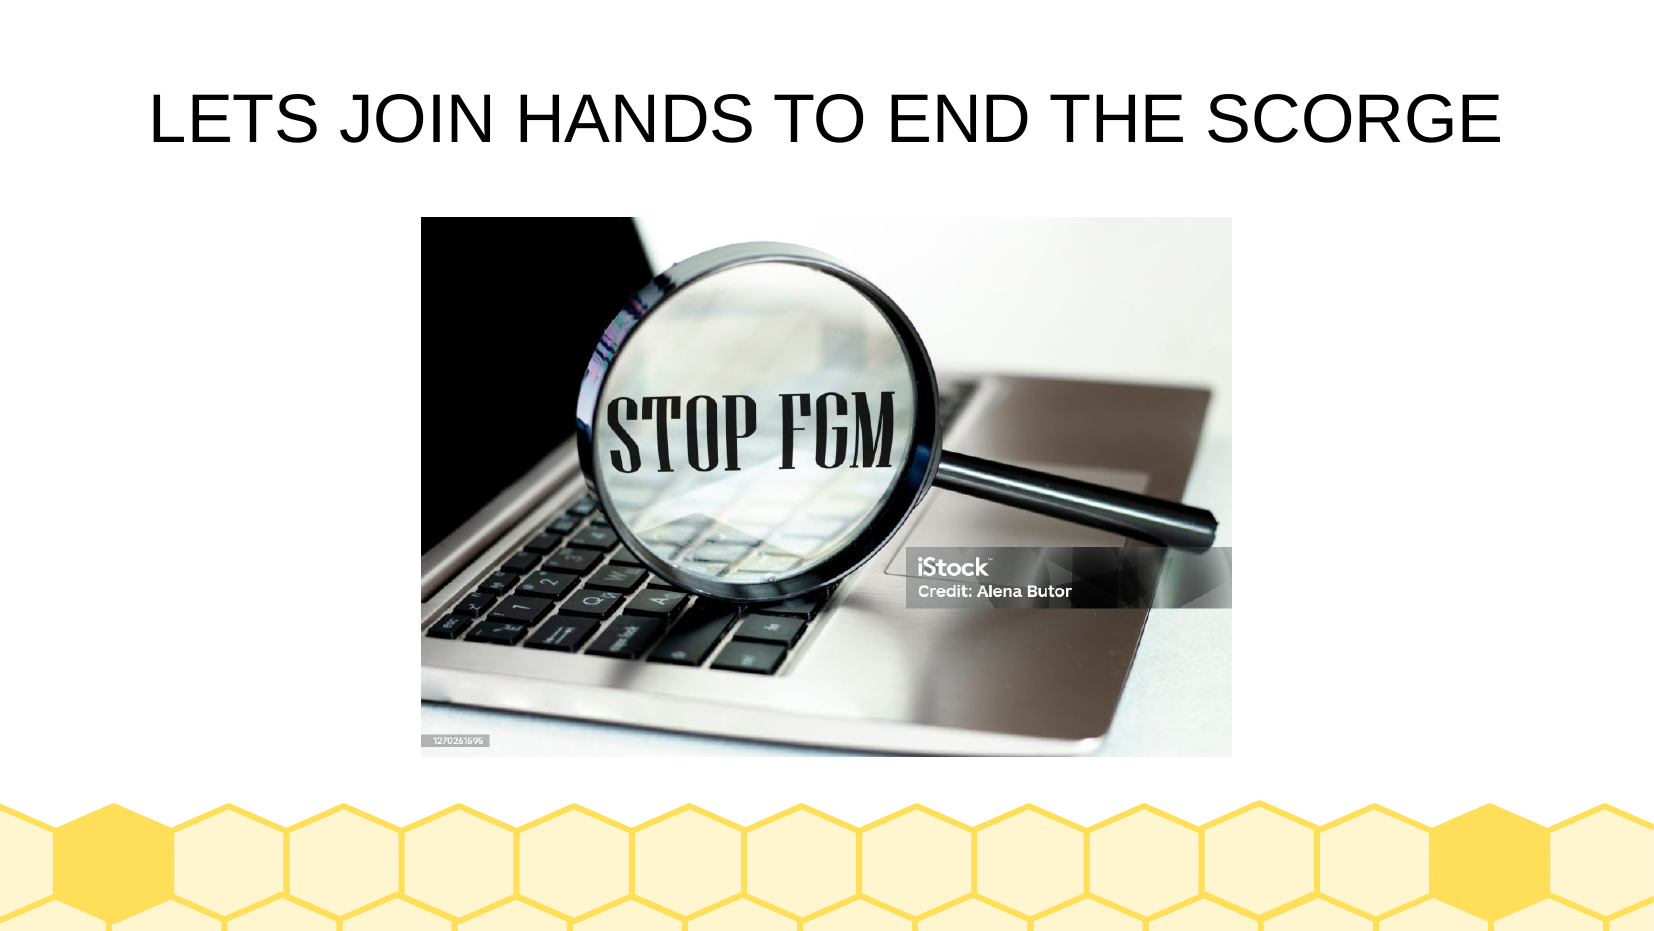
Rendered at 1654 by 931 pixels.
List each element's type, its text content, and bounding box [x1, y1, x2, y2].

title LETS JOIN HANDS TO END THE SCORGE [82, 37, 1571, 193]
picture [421, 217, 1232, 757]
